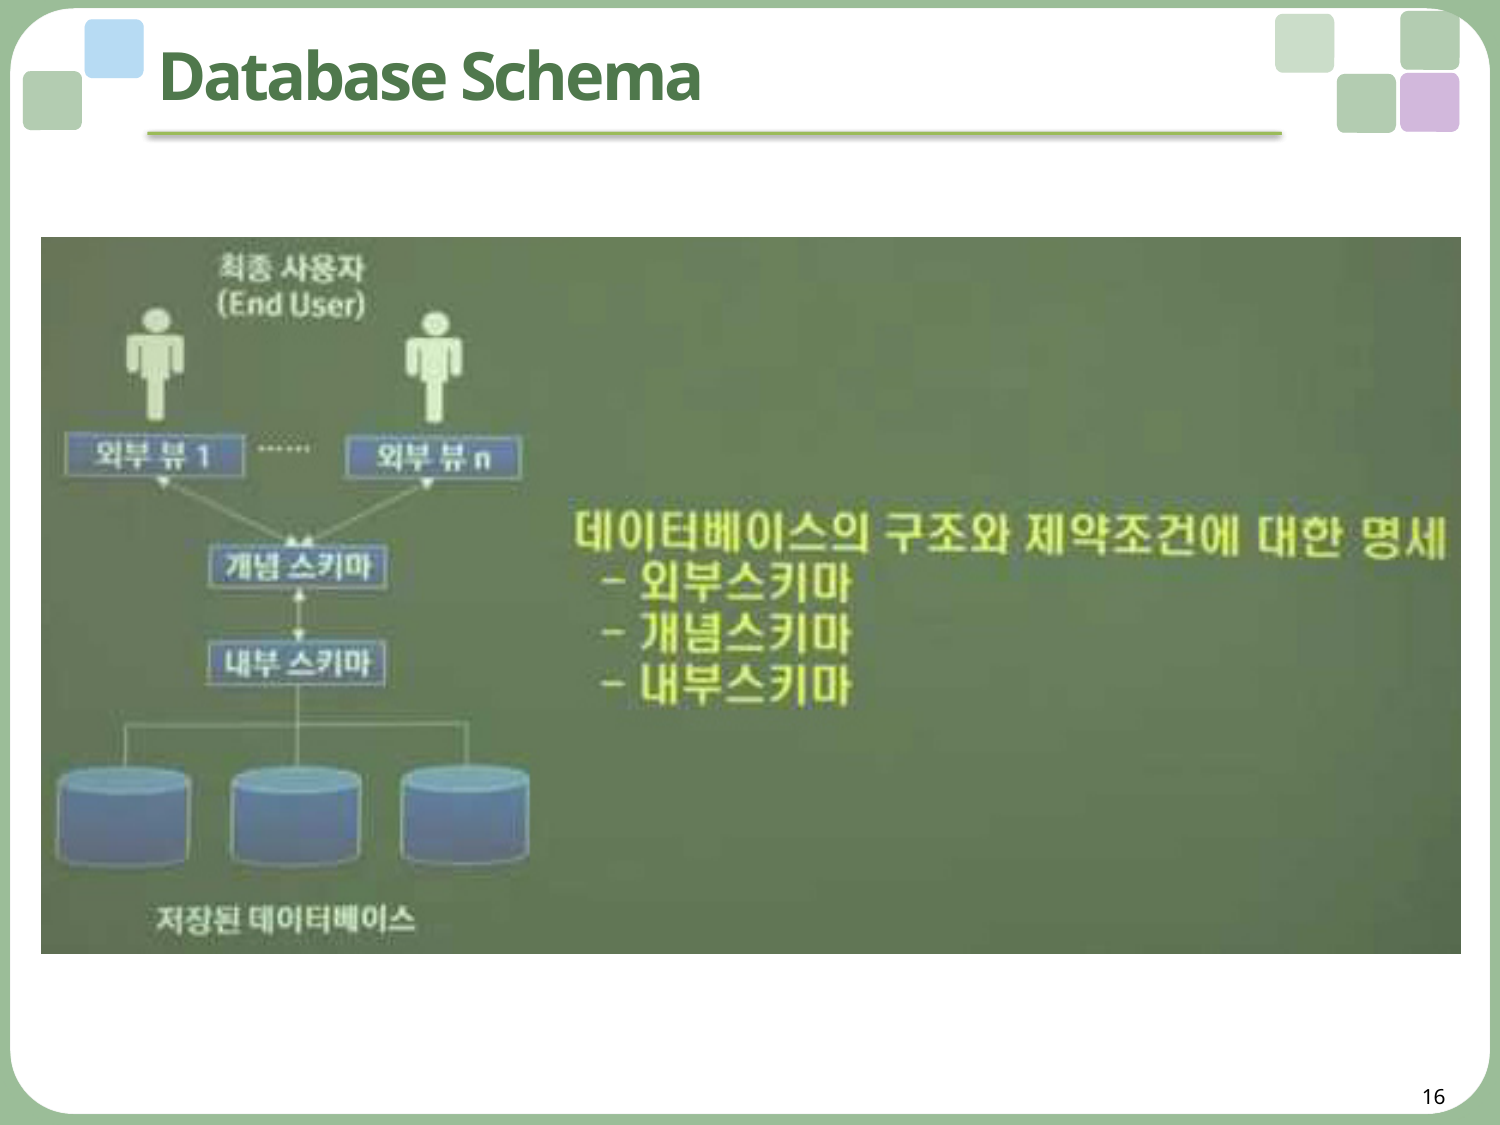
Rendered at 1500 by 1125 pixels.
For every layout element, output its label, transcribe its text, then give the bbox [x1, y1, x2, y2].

title Database Schema [142, 25, 1459, 123]
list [41, 237, 1461, 954]
picture [0, 0, 1500, 1125]
